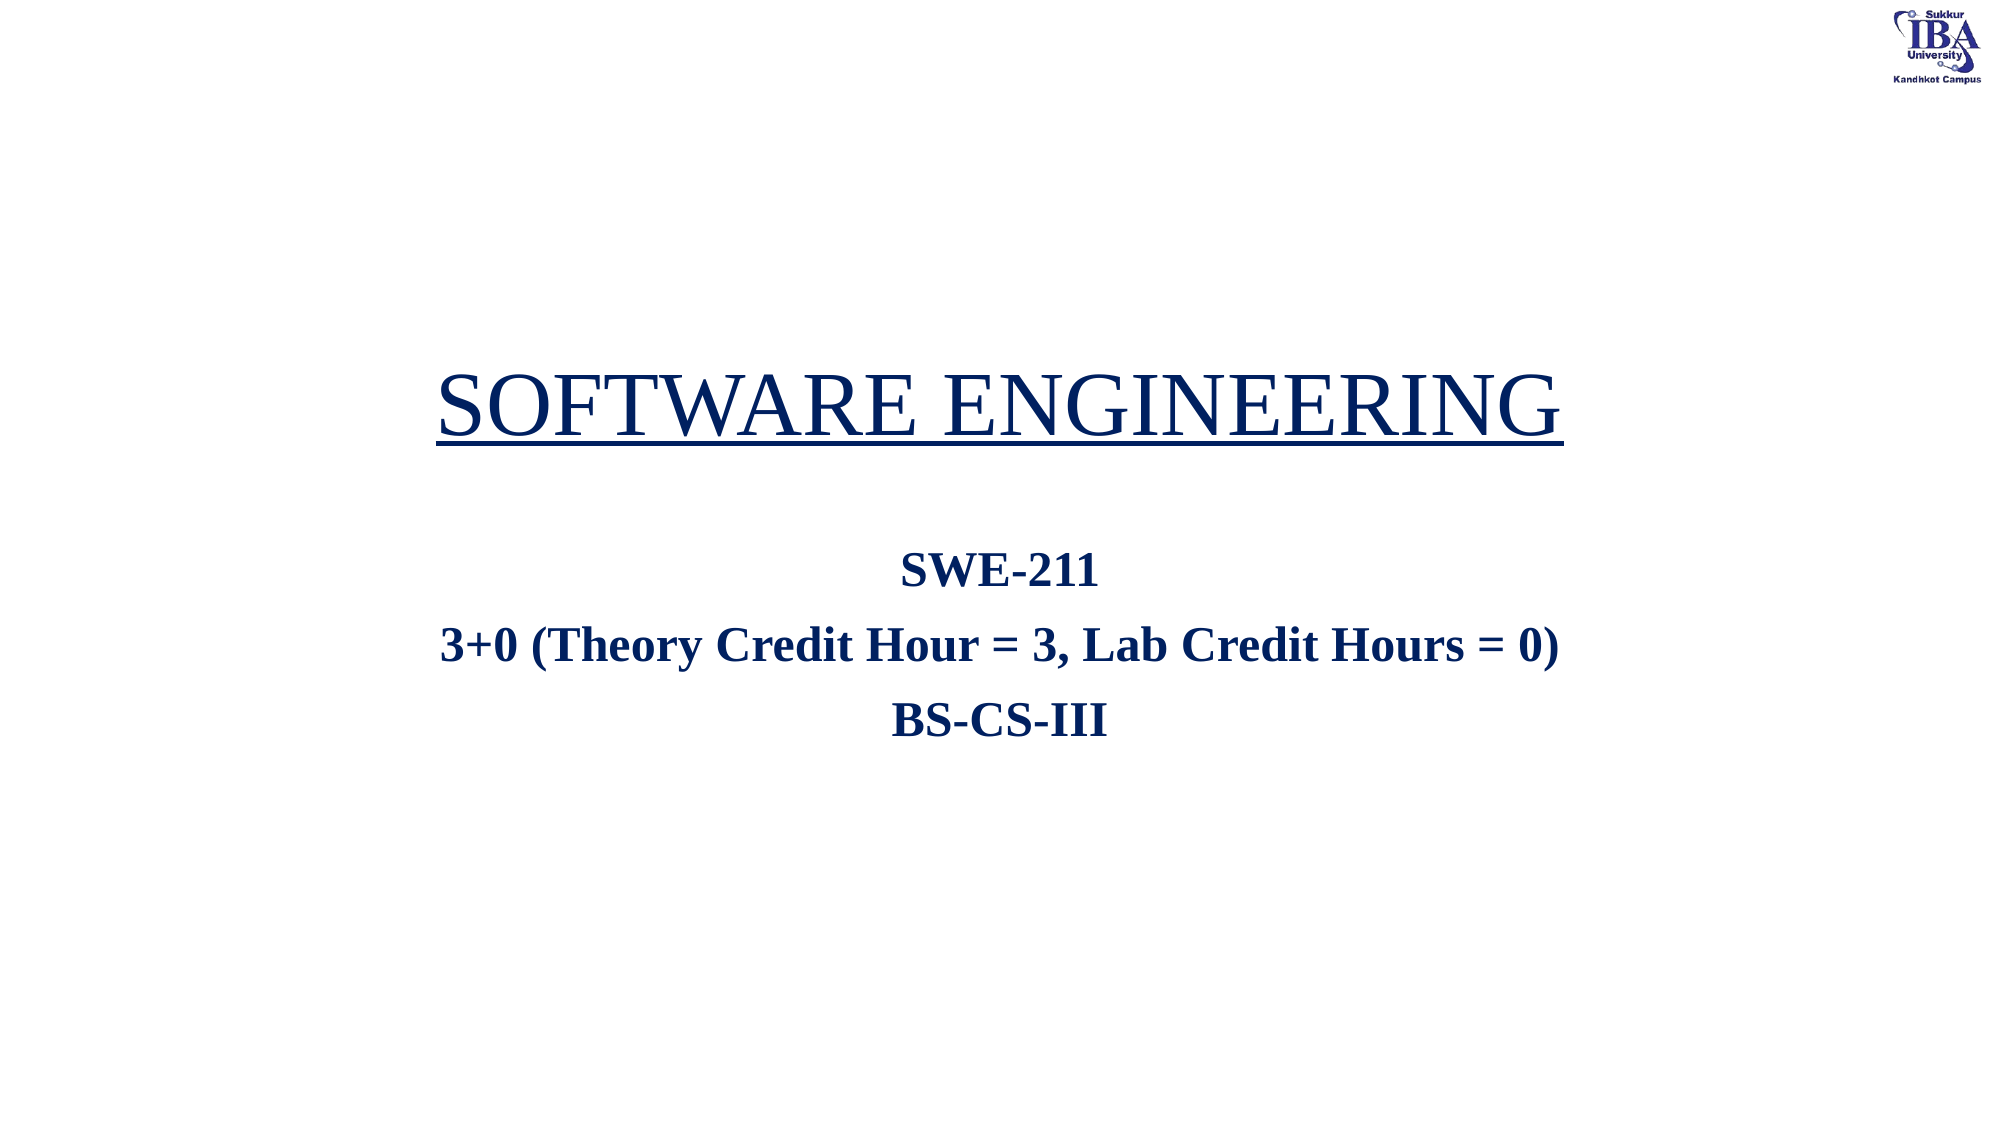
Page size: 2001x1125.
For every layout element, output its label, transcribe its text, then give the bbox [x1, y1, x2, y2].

picture [1890, 0, 1984, 94]
subtitle SWE-211 3+0 (Theory Credit Hour = 3, Lab Credit Hours = 0) BS-CS-III [249, 536, 1750, 808]
title SOFTWARE ENGINEERING [249, 341, 1750, 464]
